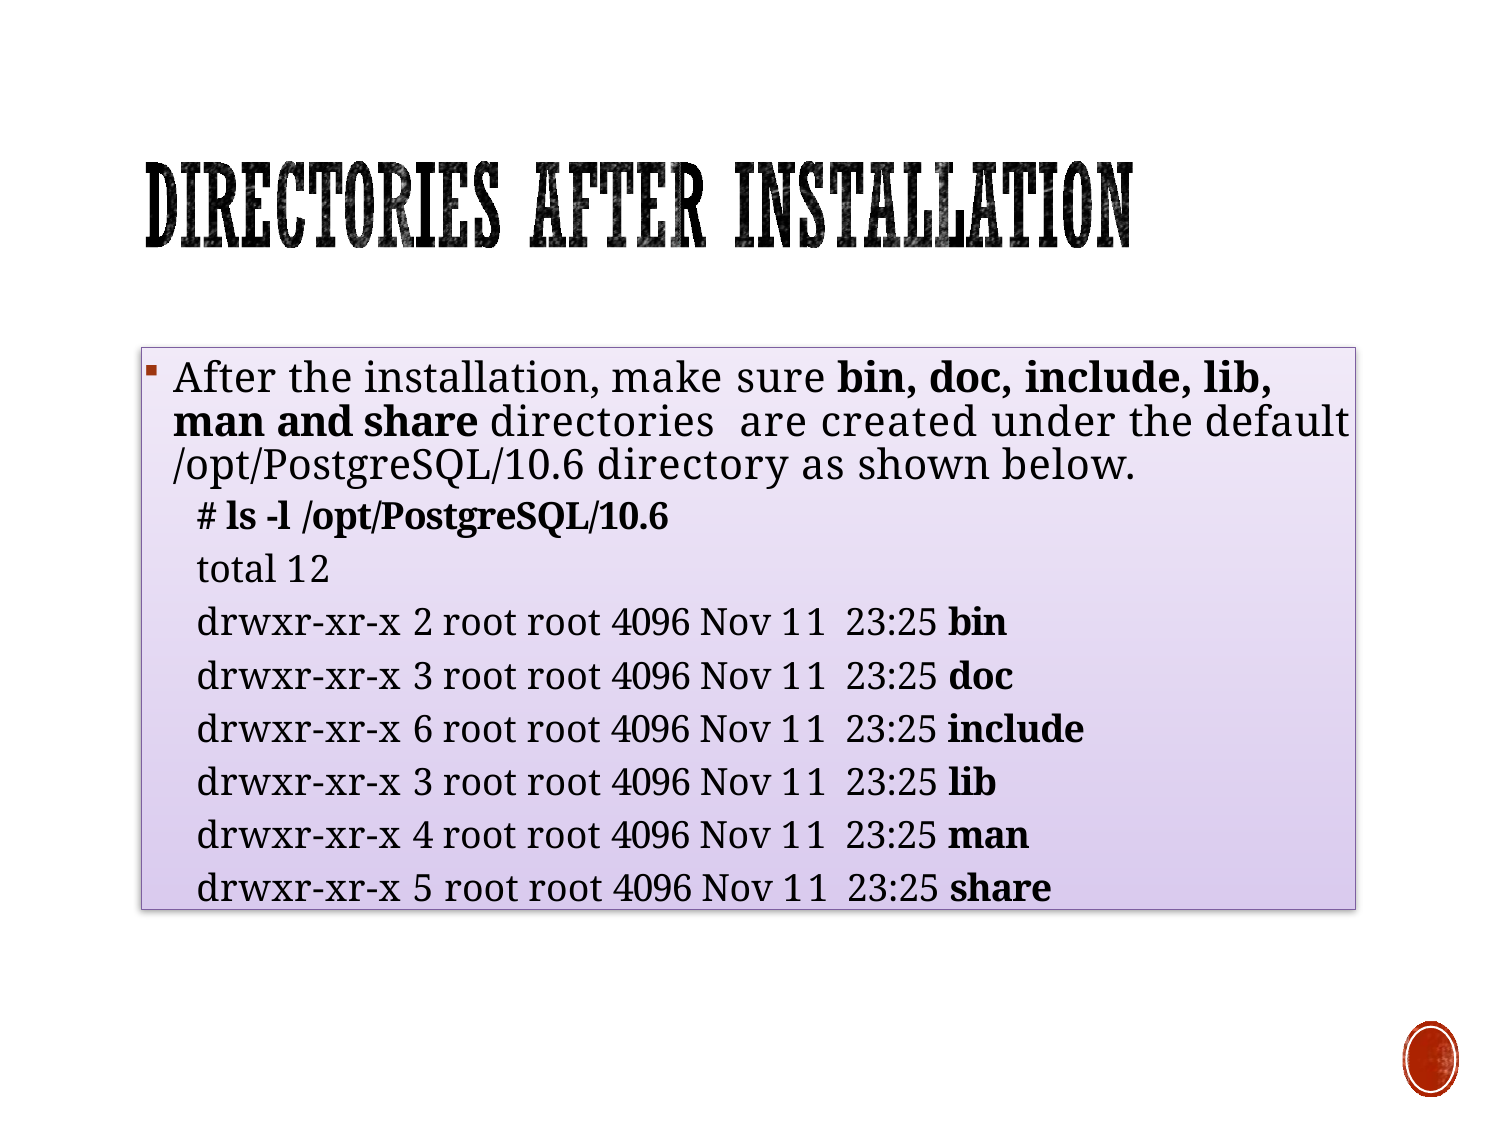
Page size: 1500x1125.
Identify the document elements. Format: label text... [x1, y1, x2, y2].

text_box [145, 161, 1133, 248]
text_box After the installation, make sure bin, doc, include, lib, man and share directories are created under the default /opt/PostgreSQL/10.6 directory as shown below. # ls -l /opt/PostgreSQL/10.6 total 12 drwxr-xr-x 2 root root 4096 Nov 11 23:25 bin drwxr-xr-x 3 root root 4096 Nov 11 23:25 doc drwxr-xr-x 6 root root 4096 Nov 11 23:25 include drwxr-xr-x 3 root root 4096 Nov 11 23:25 lib drwxr-xr-x 4 root root 4096 Nov 11 23:25 man drwxr-xr-x 5 root root 4096 Nov 11 23:25 share [141, 347, 1356, 910]
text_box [1402, 1021, 1460, 1098]
